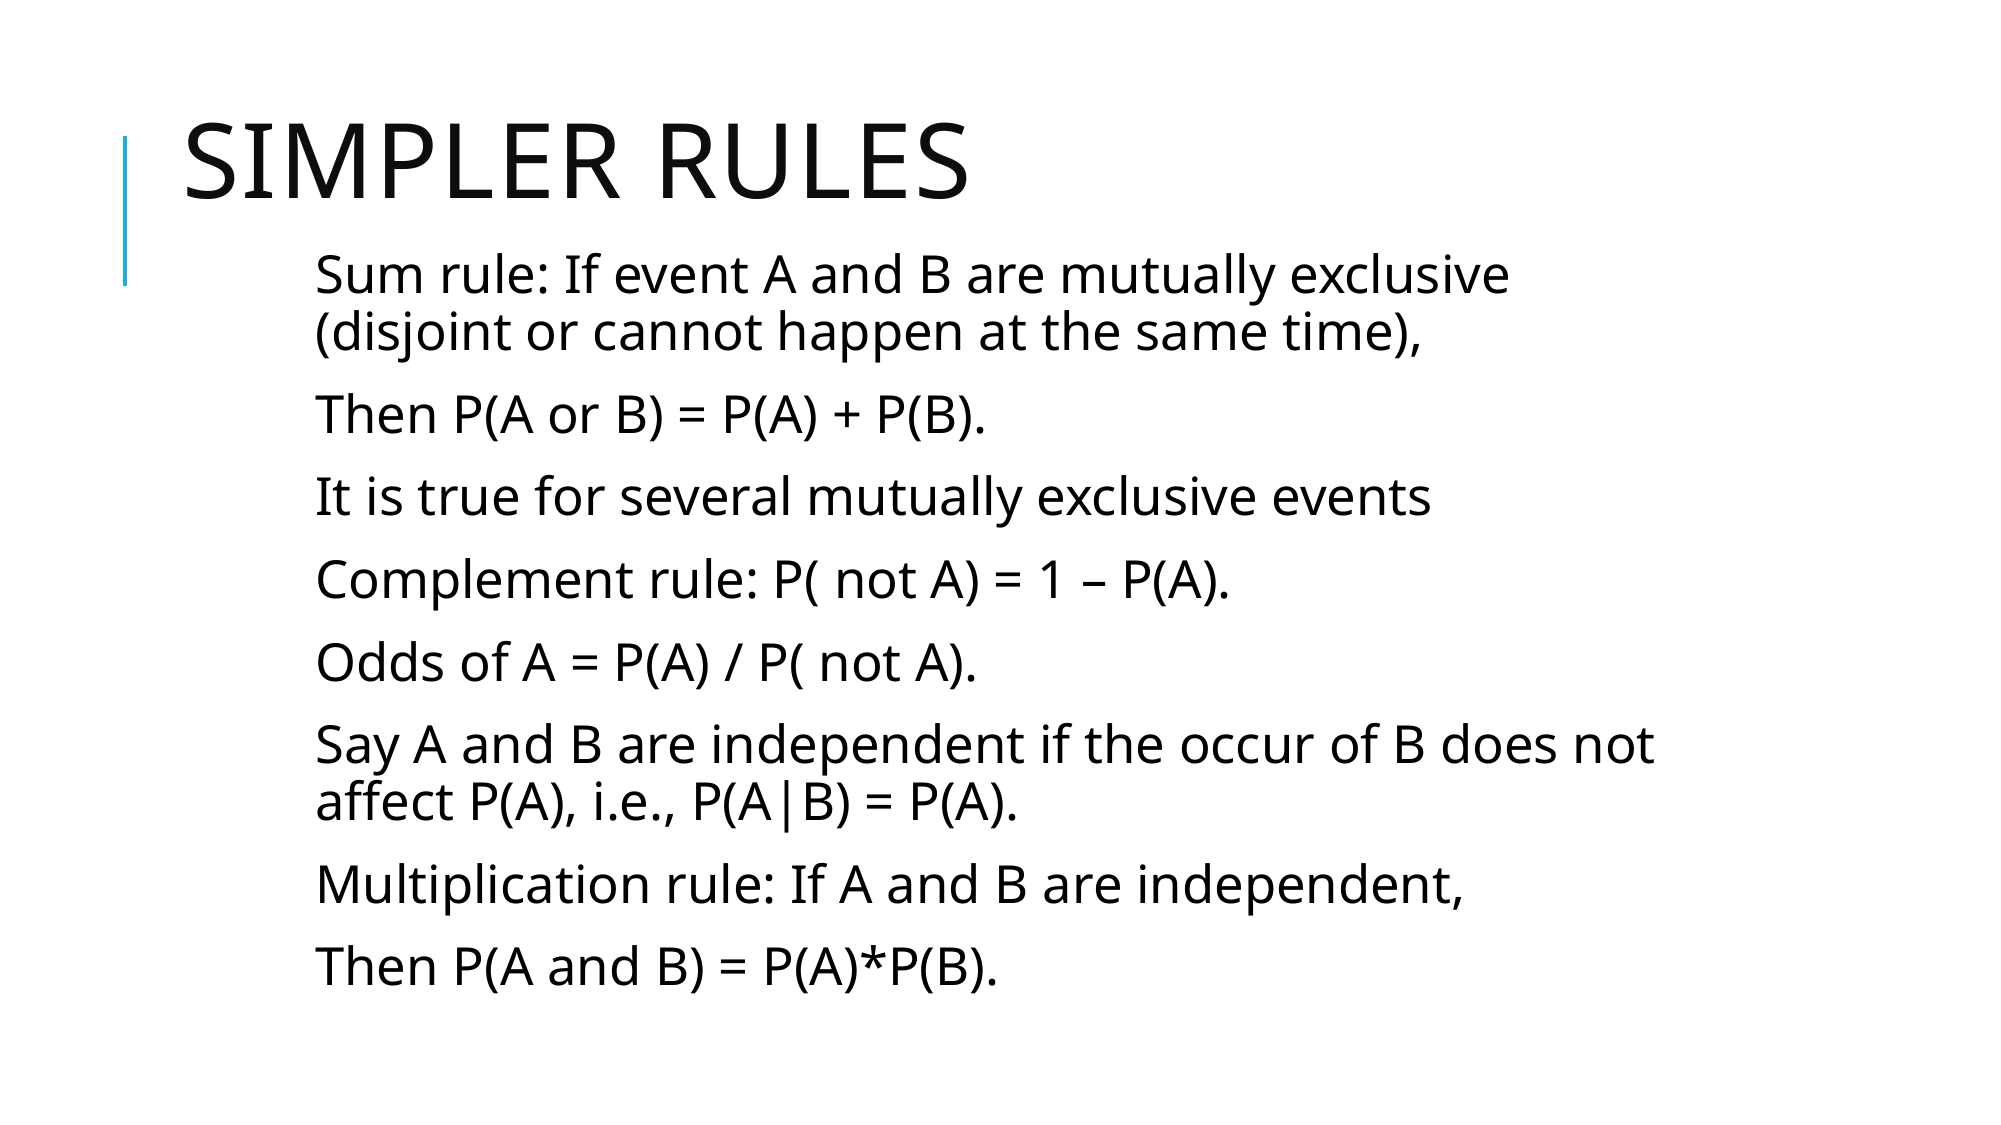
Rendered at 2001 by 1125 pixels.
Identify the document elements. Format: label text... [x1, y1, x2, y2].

list Sum rule: If event A and B are mutually exclusive (disjoint or cannot happen at the same time), Then P(A or B) = P(A) + P(B). It is true for several mutually exclusive events Complement rule: P( not A) = 1 – P(A). Odds of A = P(A) / P( not A). Say A and B are independent if the occur of B does not affect P(A), i.e., P(A|B) = P(A). Multiplication rule: If A and B are independent, Then P(A and B) = P(A)*P(B). [293, 241, 1675, 1006]
title Simpler rules [168, 96, 1763, 242]
